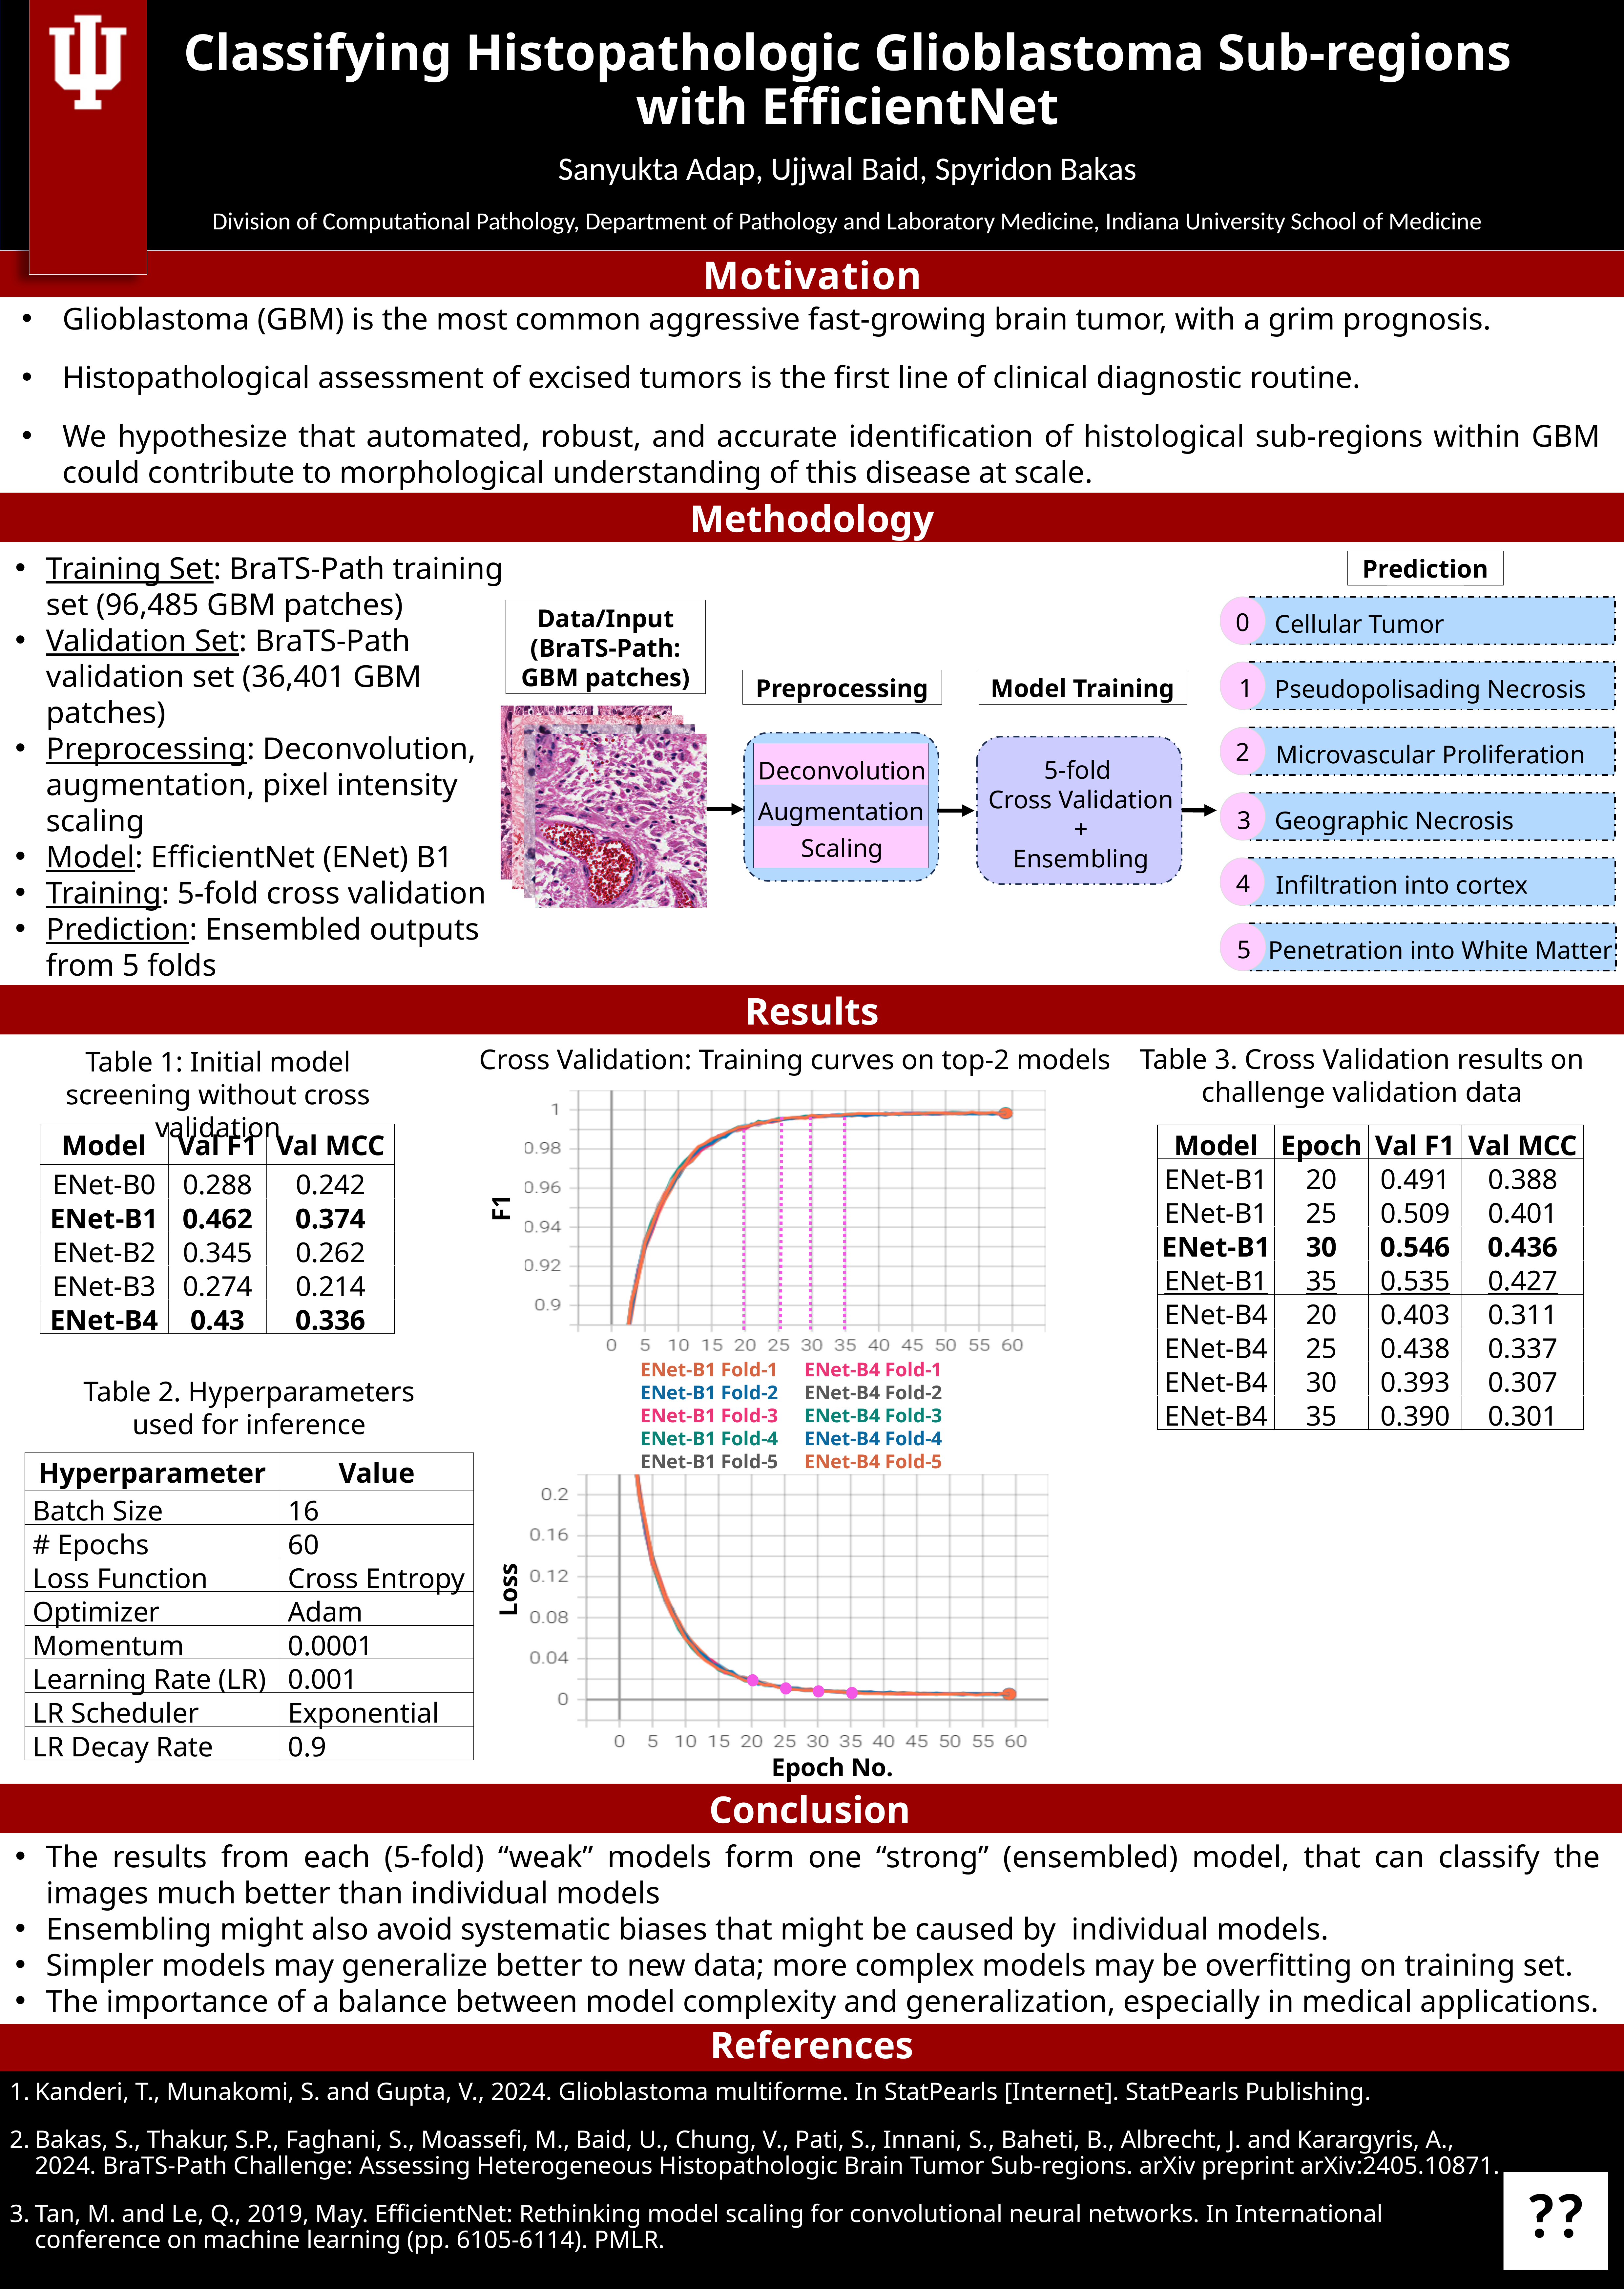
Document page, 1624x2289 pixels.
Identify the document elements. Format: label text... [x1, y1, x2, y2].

table_cell 35 [1275, 1261, 1368, 1294]
table_cell 0.436 [1462, 1227, 1583, 1260]
list Methodology [0, 493, 1624, 542]
table_cell 0.336 [267, 1300, 394, 1333]
list Division of Computational Pathology, Department of Pathology and Laboratory Medicine, Indiana University School of Medicine [148, 202, 1547, 245]
table_cell 0.262 [267, 1232, 394, 1265]
table_cell ENet-B4 [1158, 1328, 1274, 1362]
table_cell 0.214 [267, 1266, 394, 1300]
table_cell 30 [1275, 1227, 1368, 1260]
table_cell 0.274 [169, 1266, 266, 1300]
table_cell ENet-B4 [1158, 1396, 1274, 1429]
table_cell 60 [280, 1525, 473, 1558]
table_cell 0.374 [267, 1198, 394, 1232]
table_cell Optimizer [25, 1592, 280, 1625]
table_cell 0.427 [1462, 1261, 1583, 1294]
list Glioblastoma (GBM) is the most common aggressive fast-growing brain tumor, with a grim prognosis. Histopathological assessment of excised tumors is the first line of clinical diagnostic routine. We hypothesize that automated, robust, and accurate identification of histological sub-regions within GBM could contribute to morphological understanding of this disease at scale. [17, 297, 1607, 487]
list Results [0, 985, 1624, 1035]
text_box Table 3. Cross Validation results on challenge validation data [1113, 1039, 1612, 1110]
table_cell 0.401 [1462, 1193, 1583, 1226]
table_cell 16 [280, 1491, 473, 1524]
table_cell Exponential [280, 1693, 473, 1726]
table_cell 25 [1275, 1193, 1368, 1226]
table_cell 20 [1275, 1295, 1368, 1328]
table_cell 30 [1275, 1362, 1368, 1395]
table_cell LR Decay Rate [25, 1727, 280, 1760]
table_cell 0.438 [1369, 1328, 1462, 1362]
text_box The results from each (5-fold) “weak” models form one “strong” (ensembled) model, that can classify the images much better than individual models Ensembling might also avoid systematic biases that might be caused by individual models. Simpler models may generalize better to new data; more complex models may be overfitting on training set. The importance of a balance between model complexity and generalization, especially in medical applications. [10, 1835, 1607, 2021]
table_cell 0.307 [1462, 1362, 1583, 1395]
table_cell 0.337 [1462, 1328, 1583, 1362]
table_cell 25 [1275, 1328, 1368, 1362]
text_box Table 2. Hyperparameters used for inference [48, 1372, 451, 1442]
table_cell ENet-B1 [1158, 1193, 1274, 1226]
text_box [1220, 597, 1624, 971]
table_cell Batch Size [25, 1491, 280, 1524]
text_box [742, 670, 942, 881]
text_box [501, 600, 707, 908]
table_header Hyperparameter [25, 1453, 280, 1491]
text_box Training Set: BraTS-Path training set (96,485 GBM patches) Validation Set: BraTS-Path validation set (36,401 GBM patches) Preprocessing: Deconvolution, augmentation, pixel intensity scaling Model: EfficientNet (ENet) B1 Training: 5-fold cross validation Prediction: Ensembled outputs from 5 folds [10, 546, 520, 985]
table_cell 0.345 [169, 1232, 266, 1265]
table_cell ENet-B2 [40, 1232, 168, 1265]
text_box Model Training [979, 670, 1187, 705]
table_cell Cross Entropy [280, 1558, 473, 1591]
table_cell ENet-B3 [40, 1266, 168, 1300]
table_header Val MCC [1462, 1125, 1583, 1158]
text_box Prediction [1347, 551, 1504, 585]
table_cell 0.509 [1369, 1193, 1462, 1226]
table_cell ENet-B4 [1158, 1362, 1274, 1395]
table_cell 0.491 [1369, 1159, 1462, 1193]
table_cell ENet-B1 [1158, 1227, 1274, 1260]
table_cell 0.403 [1369, 1295, 1462, 1328]
text_box 5-fold Cross Validation + Ensembling [983, 752, 1178, 875]
text_box [0, 2071, 1624, 2166]
list Sanyukta Adap, Ujjwal Baid, Spyridon Bakas [148, 149, 1547, 199]
table_cell Loss Function [25, 1558, 280, 1591]
table_header Val F1 [169, 1124, 266, 1164]
title Classifying Histopathologic Glioblastoma Sub-regions with EfficientNet [148, 8, 1547, 138]
table_header Val F1 [1369, 1125, 1462, 1158]
table_cell 0.546 [1369, 1227, 1462, 1260]
table_cell 0.388 [1462, 1159, 1583, 1193]
table_header Model [40, 1124, 168, 1164]
table_cell LR Scheduler [25, 1693, 280, 1726]
table_cell 0.9 [280, 1727, 473, 1760]
table_header Epoch [1275, 1125, 1368, 1158]
table_cell 0.311 [1462, 1295, 1583, 1328]
table_header Val MCC [267, 1124, 394, 1164]
text_box Table 1: Initial model screening without cross validation [17, 1042, 420, 1145]
table_cell 20 [1275, 1159, 1368, 1193]
table_cell Learning Rate (LR) [25, 1659, 280, 1692]
text_box [976, 736, 1182, 884]
table_cell ENet-B1 [1158, 1261, 1274, 1294]
table_cell 0.0001 [280, 1626, 473, 1659]
list ?? [1517, 2172, 1608, 2270]
table_cell ENet-B4 [1158, 1295, 1274, 1328]
list Kanderi, T., Munakomi, S. and Gupta, V., 2024. Glioblastoma multiforme. In StatPearls [Internet]. StatPearls Publishing. Bakas, S., Thakur, S.P., Faghani, S., Moassefi, M., Baid, U., Chung, V., Pati, S., Innani, S., Baheti, B., Albrecht, J. and Karargyris, A., 2024. BraTS-Path Challenge: Assessing Heterogeneous Histopathologic Brain Tumor Sub-regions. arXiv preprint arXiv:2405.10871. Tan, M. and Le, Q., 2019, May. EfficientNet: Rethinking model scaling for convolutional neural networks. In International conference on machine learning (pp. 6105-6114). PMLR. [5, 2077, 1517, 2281]
table_cell 0.301 [1462, 1396, 1583, 1429]
table_header Value [280, 1453, 473, 1491]
picture [29, 0, 147, 275]
table_cell # Epochs [25, 1525, 280, 1558]
table_cell 0.390 [1369, 1396, 1462, 1429]
table_cell ENet-B0 [40, 1165, 168, 1198]
list Conclusion [0, 1784, 1622, 1833]
table_header Model [1158, 1125, 1274, 1158]
table_cell 0.393 [1369, 1362, 1462, 1395]
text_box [474, 1040, 1117, 1784]
table_cell ENet-B1 [1158, 1159, 1274, 1193]
table_cell 0.43 [169, 1300, 266, 1333]
table_cell Adam [280, 1592, 473, 1625]
table_cell 0.462 [169, 1198, 266, 1232]
table_cell 0.001 [280, 1659, 473, 1692]
table_cell ENet-B1 [40, 1198, 168, 1232]
table_cell 35 [1275, 1396, 1368, 1429]
list References [0, 2024, 1624, 2071]
table_cell 0.535 [1369, 1261, 1462, 1294]
table_cell 0.288 [169, 1165, 266, 1198]
table_cell 0.242 [267, 1165, 394, 1198]
table_cell ENet-B4 [40, 1300, 168, 1333]
table_cell Momentum [25, 1626, 280, 1659]
